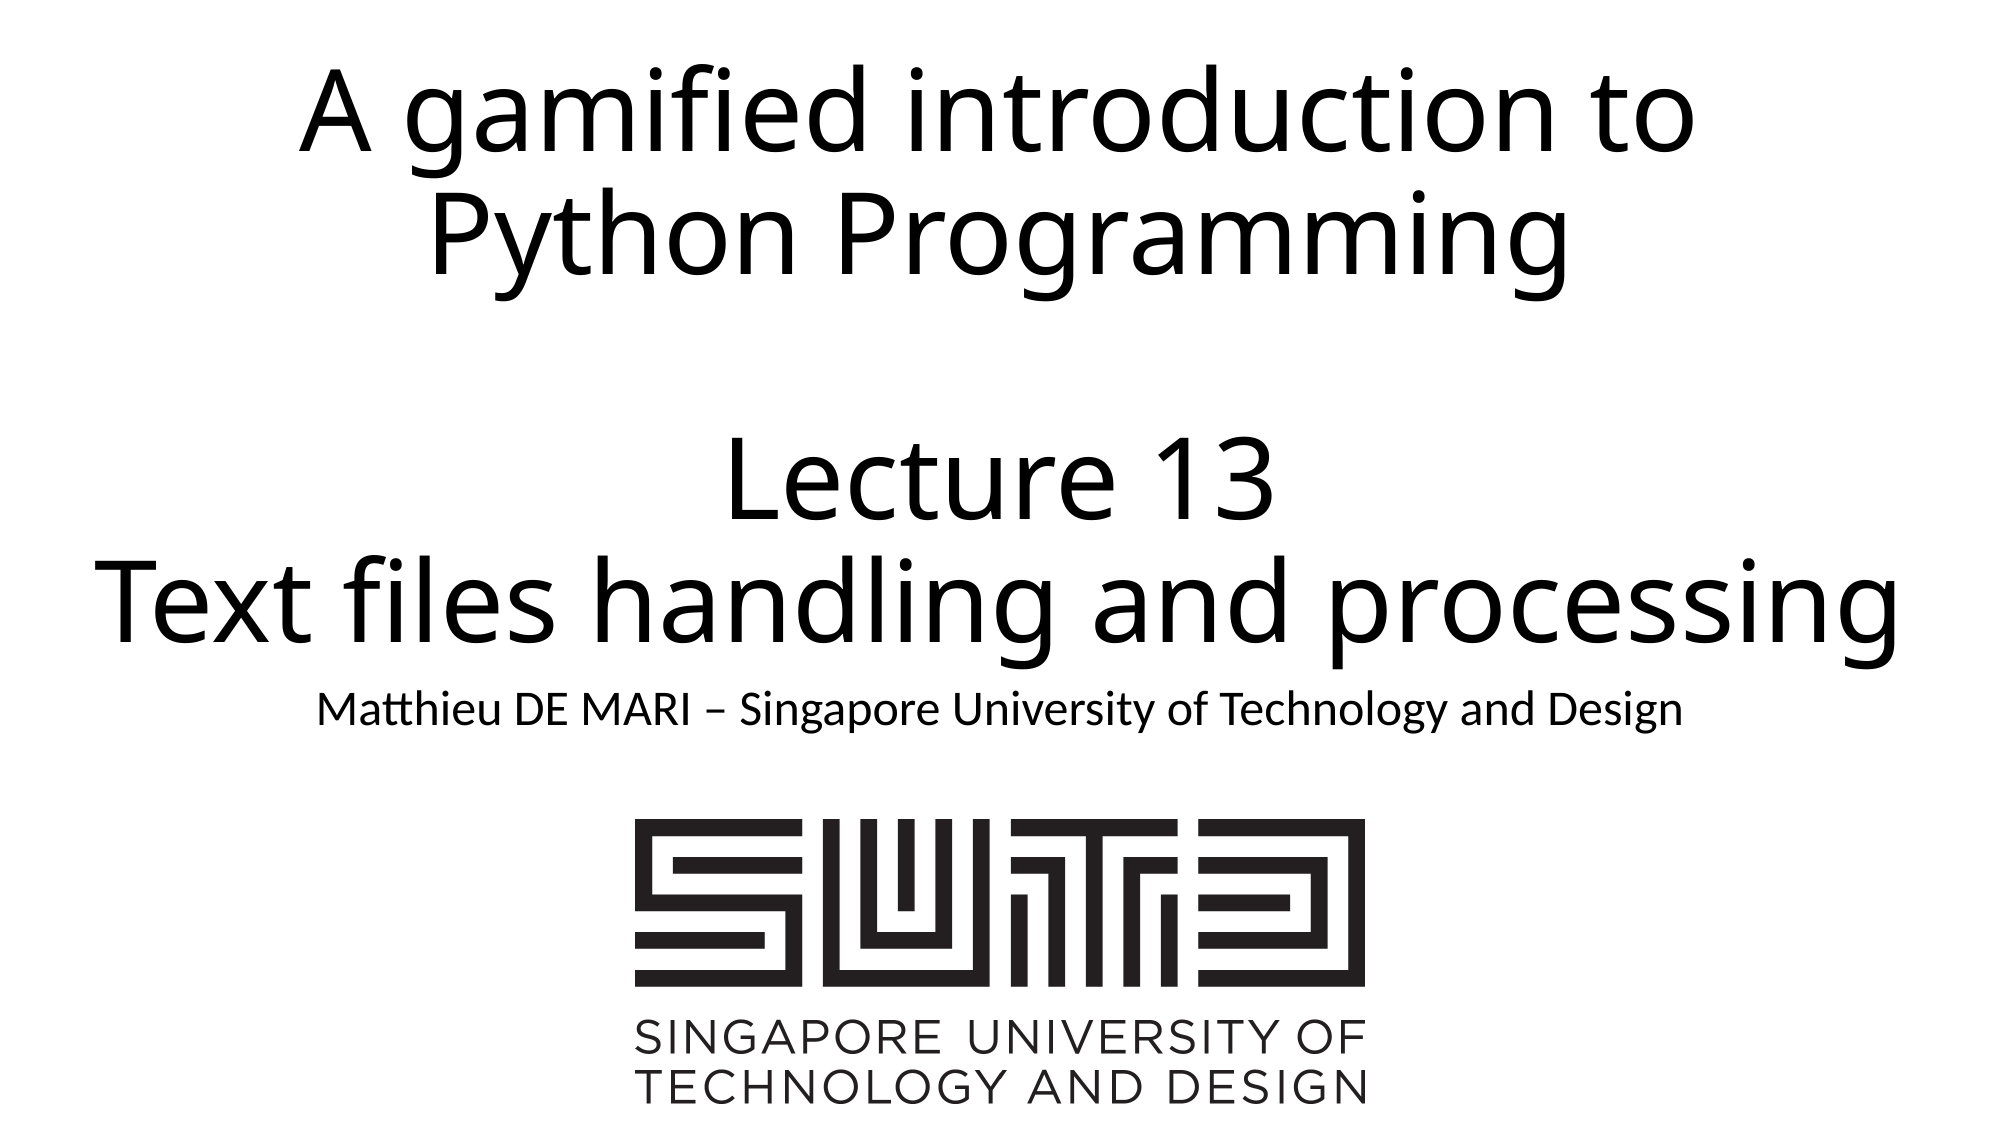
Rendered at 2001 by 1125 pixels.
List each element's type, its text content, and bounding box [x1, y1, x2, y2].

subtitle Matthieu DE MARI – Singapore University of Technology and Design [249, 674, 1750, 947]
title A gamified introduction to Python Programming Lecture 13 Text files handling and processing [0, 35, 2000, 675]
picture [635, 819, 1365, 1104]
